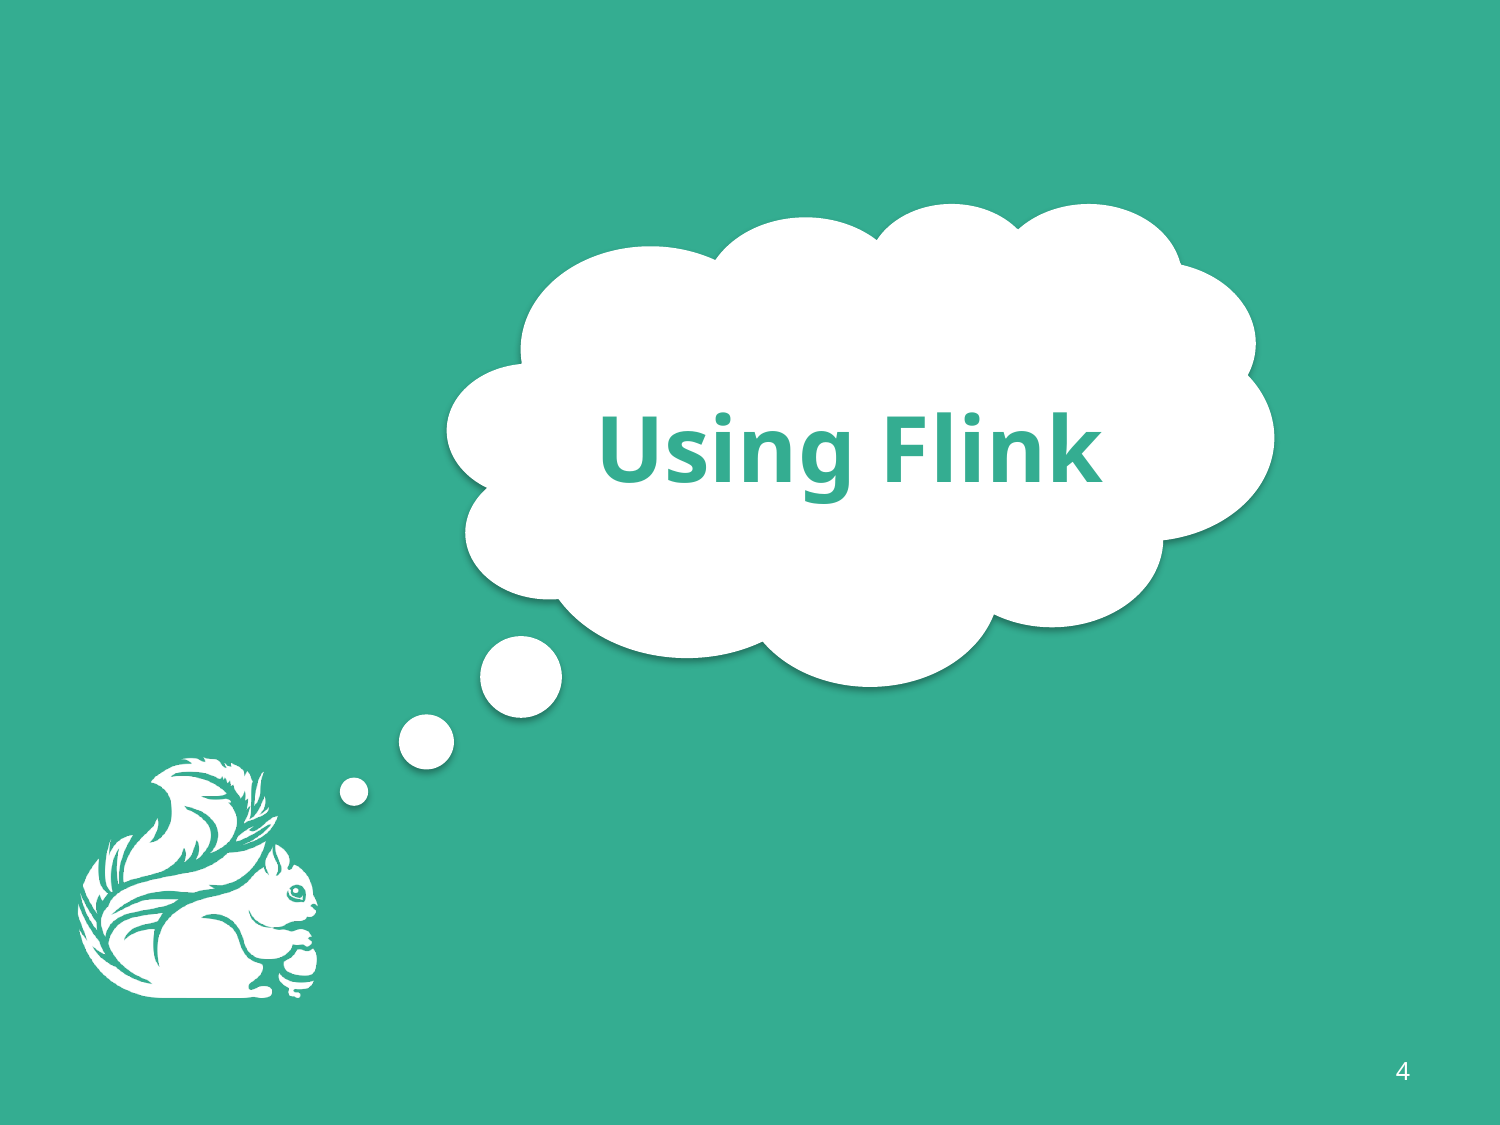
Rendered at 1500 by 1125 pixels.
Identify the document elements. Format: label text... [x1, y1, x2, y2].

picture [77, 757, 319, 999]
text_box [339, 777, 369, 806]
text_box [446, 222, 1275, 687]
slide_number 4 [1074, 1042, 1425, 1103]
text_box [480, 636, 562, 718]
text_box [398, 714, 454, 770]
text_box Using Flink [580, 383, 1194, 529]
text_box [769, 21, 1274, 271]
